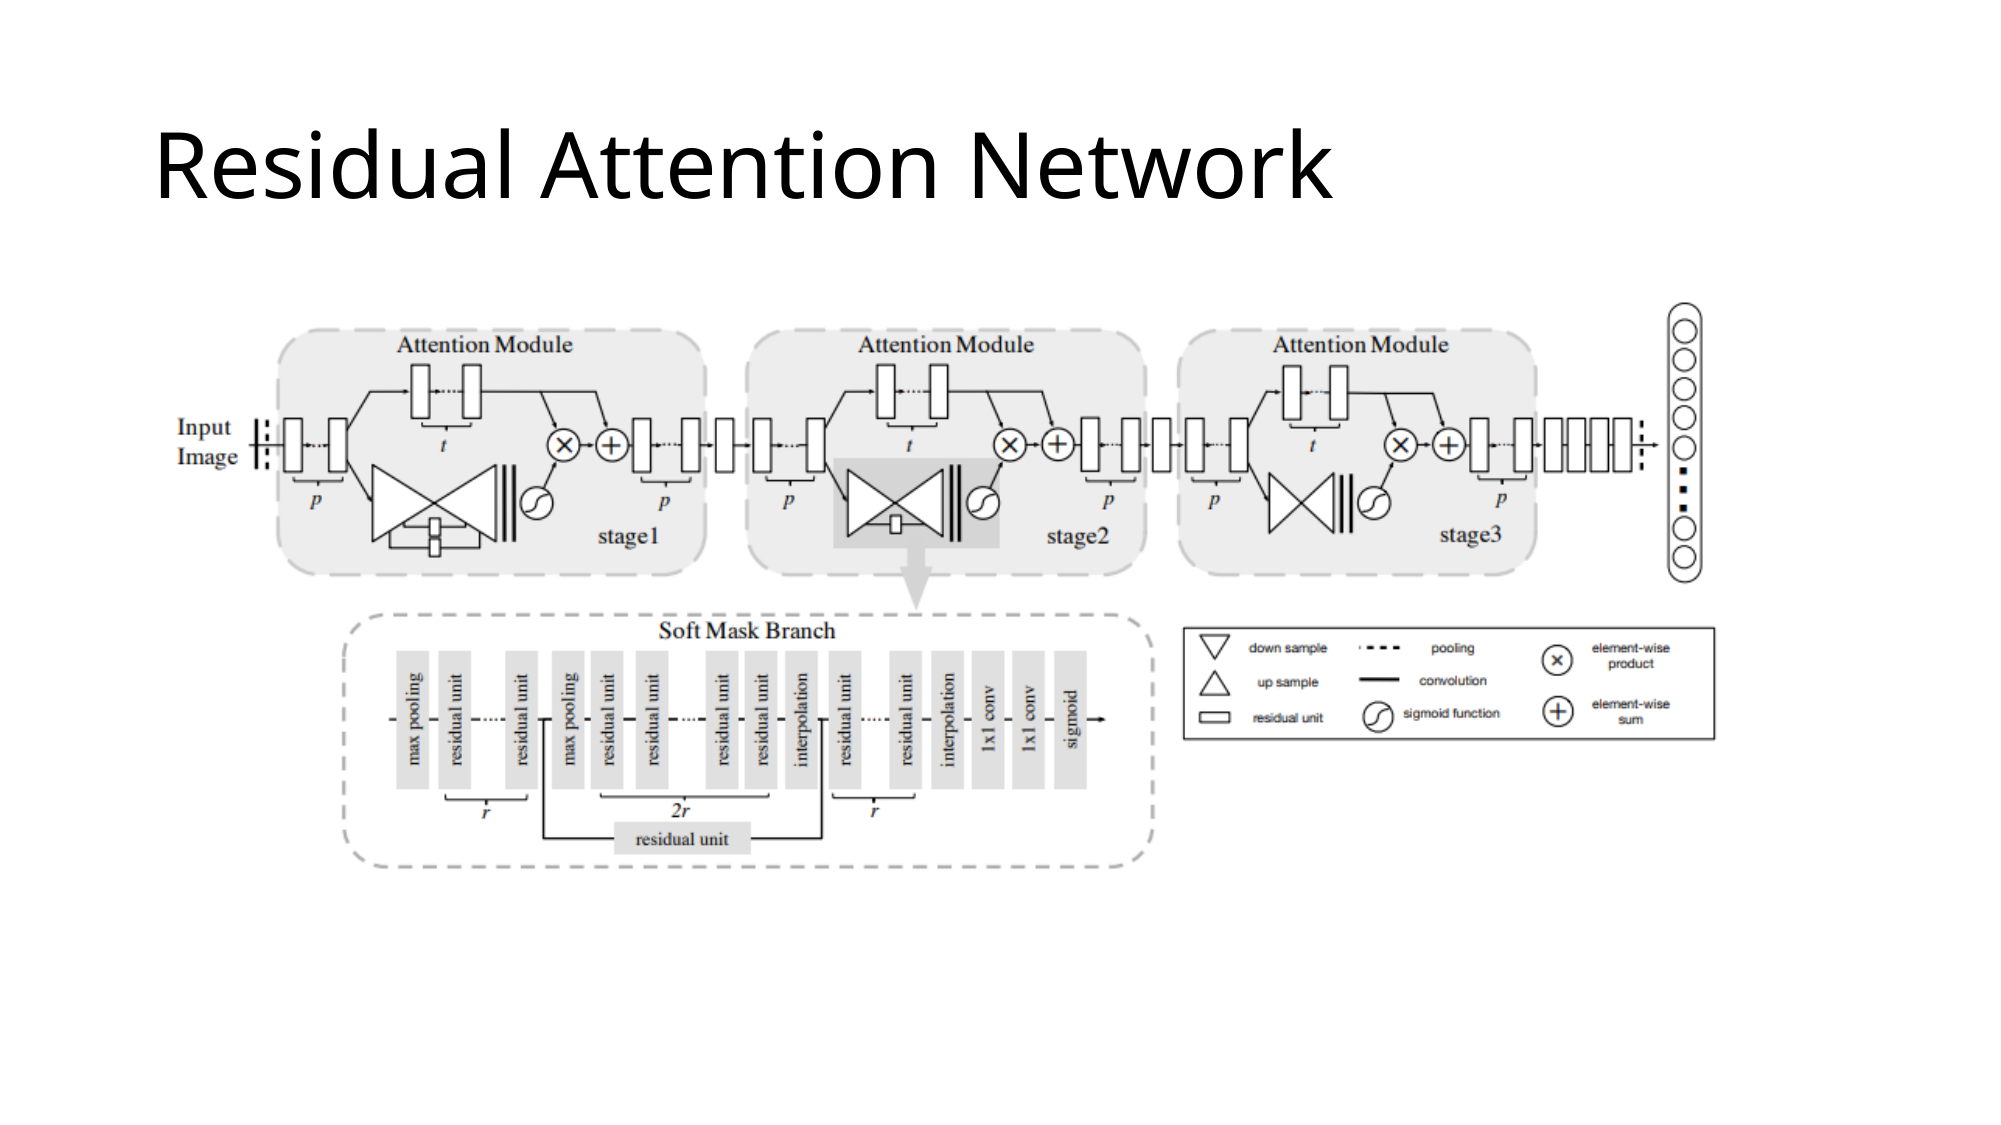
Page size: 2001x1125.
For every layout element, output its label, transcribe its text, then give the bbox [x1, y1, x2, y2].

title Residual Attention Network [137, 59, 1863, 236]
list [137, 236, 1863, 889]
